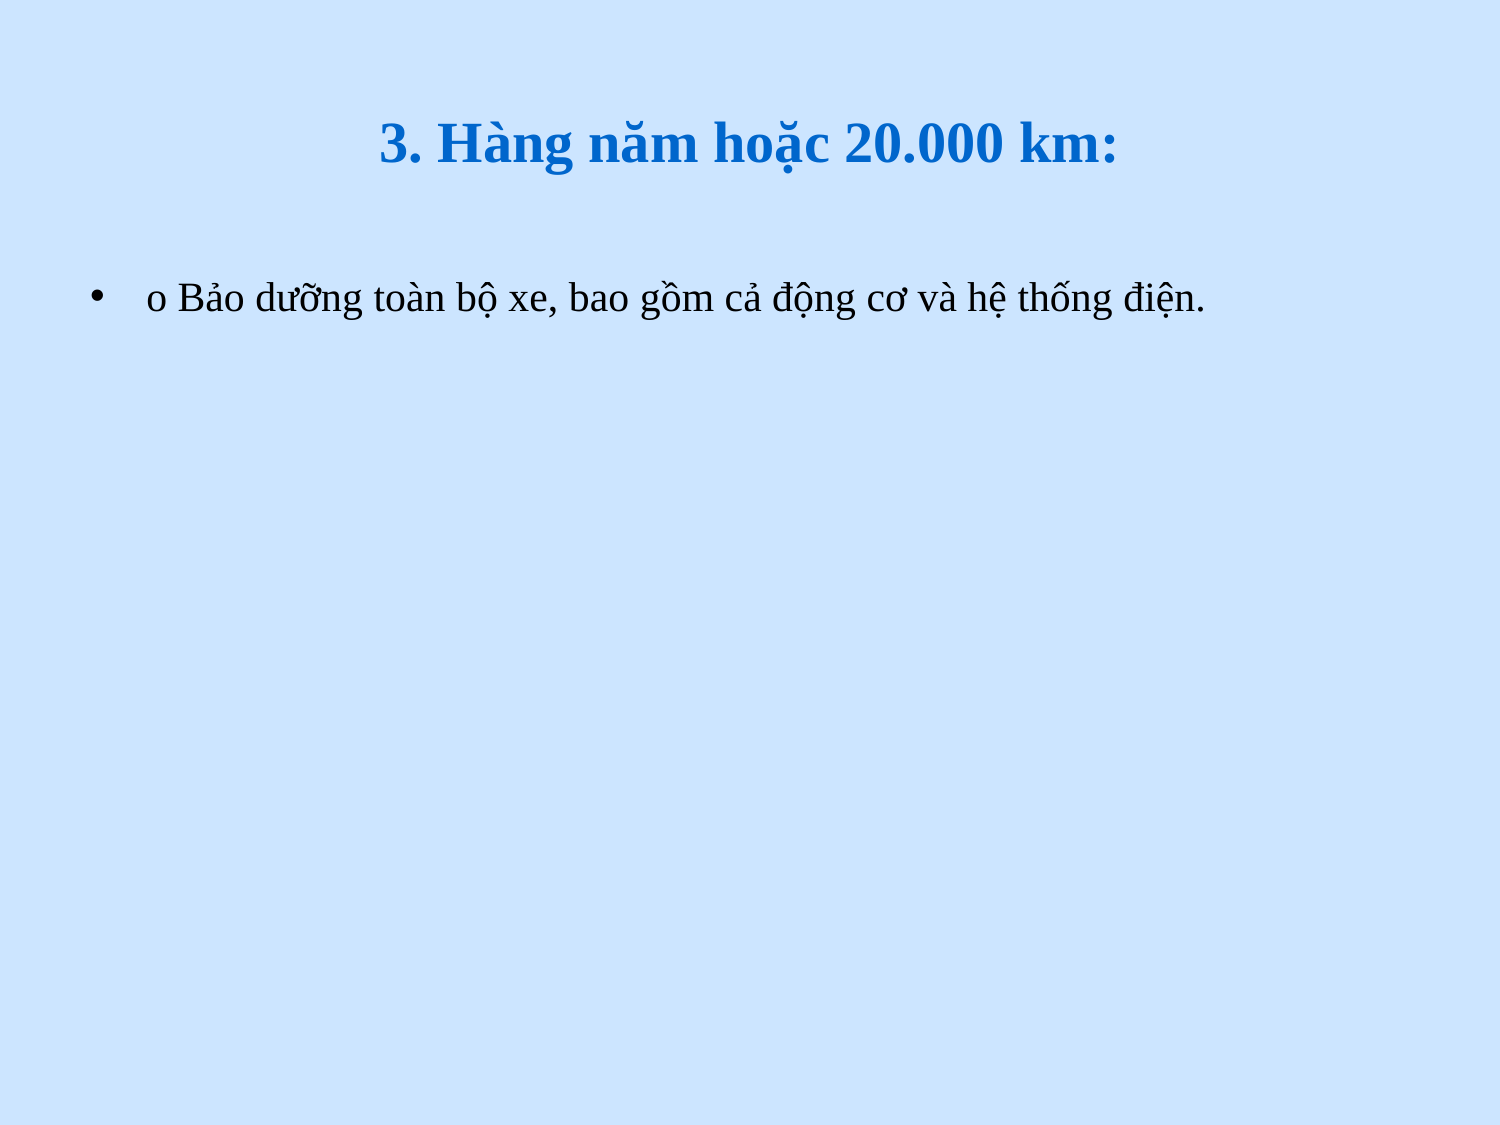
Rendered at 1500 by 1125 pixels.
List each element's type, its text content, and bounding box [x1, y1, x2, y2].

title 3. Hàng năm hoặc 20.000 km: [75, 45, 1425, 233]
list o Bảo dưỡng toàn bộ xe, bao gồm cả động cơ và hệ thống điện. [75, 262, 1425, 1005]
